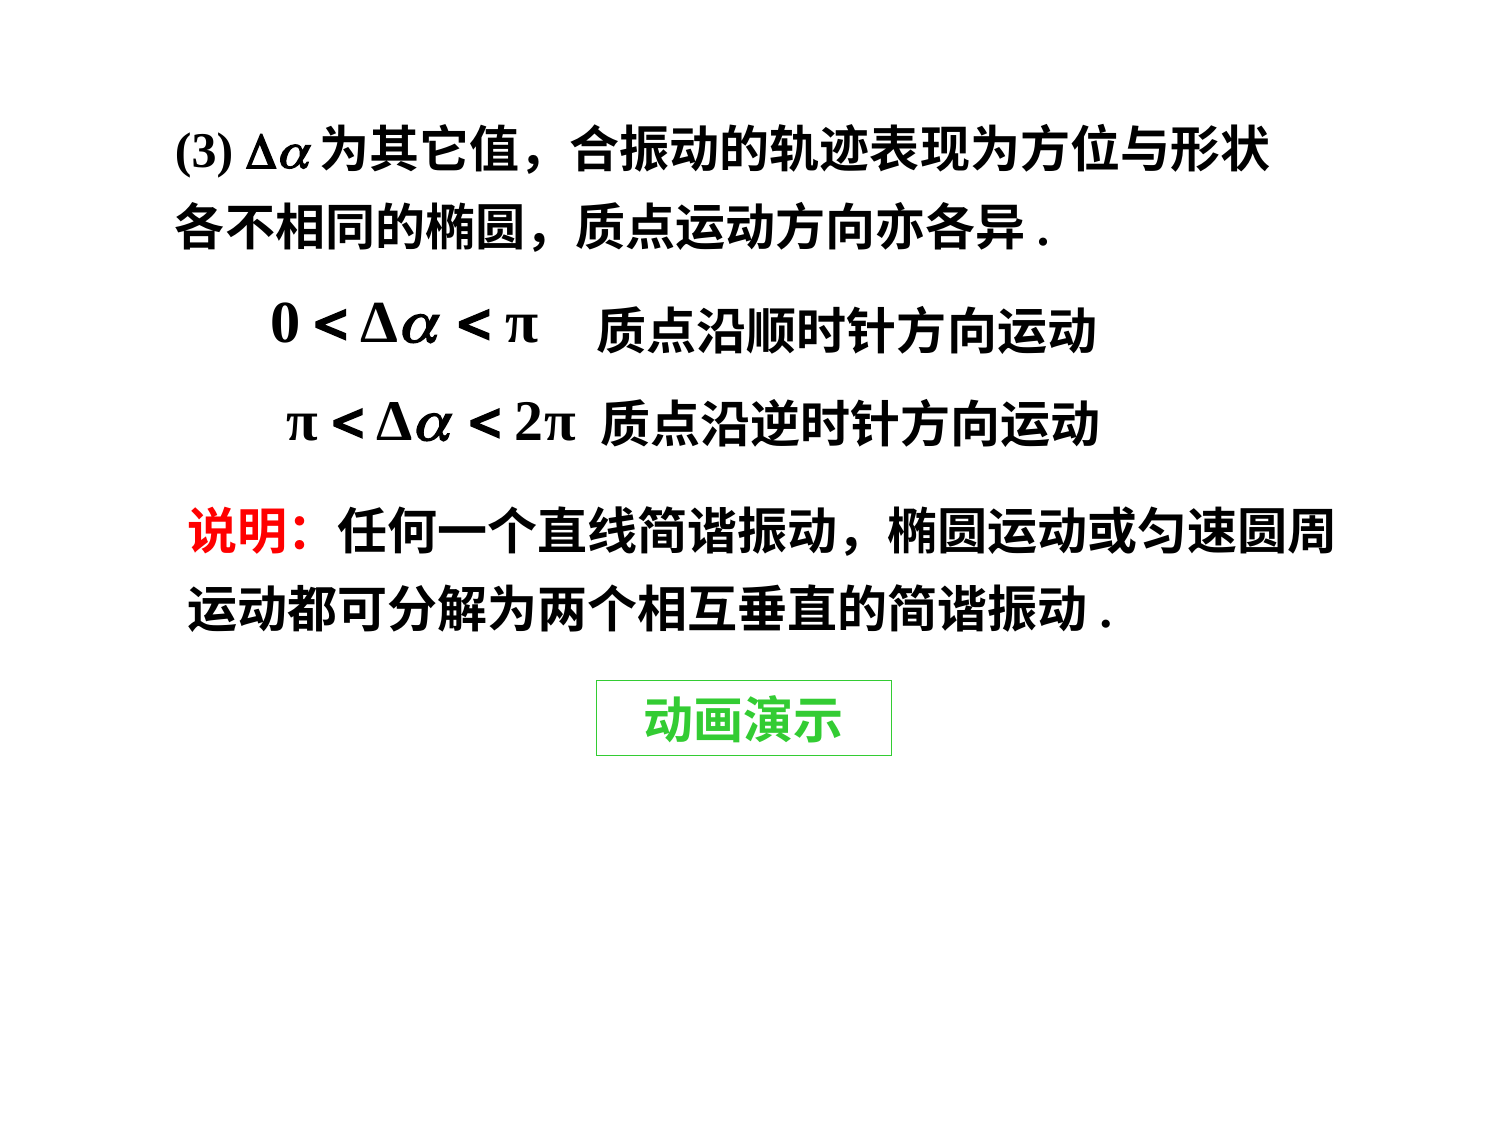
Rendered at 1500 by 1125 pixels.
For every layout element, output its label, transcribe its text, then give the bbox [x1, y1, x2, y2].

text_box (3) 为其它值，合振动的轨迹表现为方位与形状各不相同的椭圆，质点运动方向亦各异. [174, 99, 1300, 256]
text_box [276, 387, 586, 455]
text_box 质点沿顺时针方向运动 [596, 281, 1266, 360]
text_box 说明：任何一个直线简谐振动，椭圆运动或匀速圆周运动都可分解为两个相互垂直的简谐振动. [187, 481, 1338, 638]
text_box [262, 287, 550, 358]
text_box 动画演示 [596, 680, 892, 756]
text_box 质点沿逆时针方向运动 [600, 374, 1266, 453]
